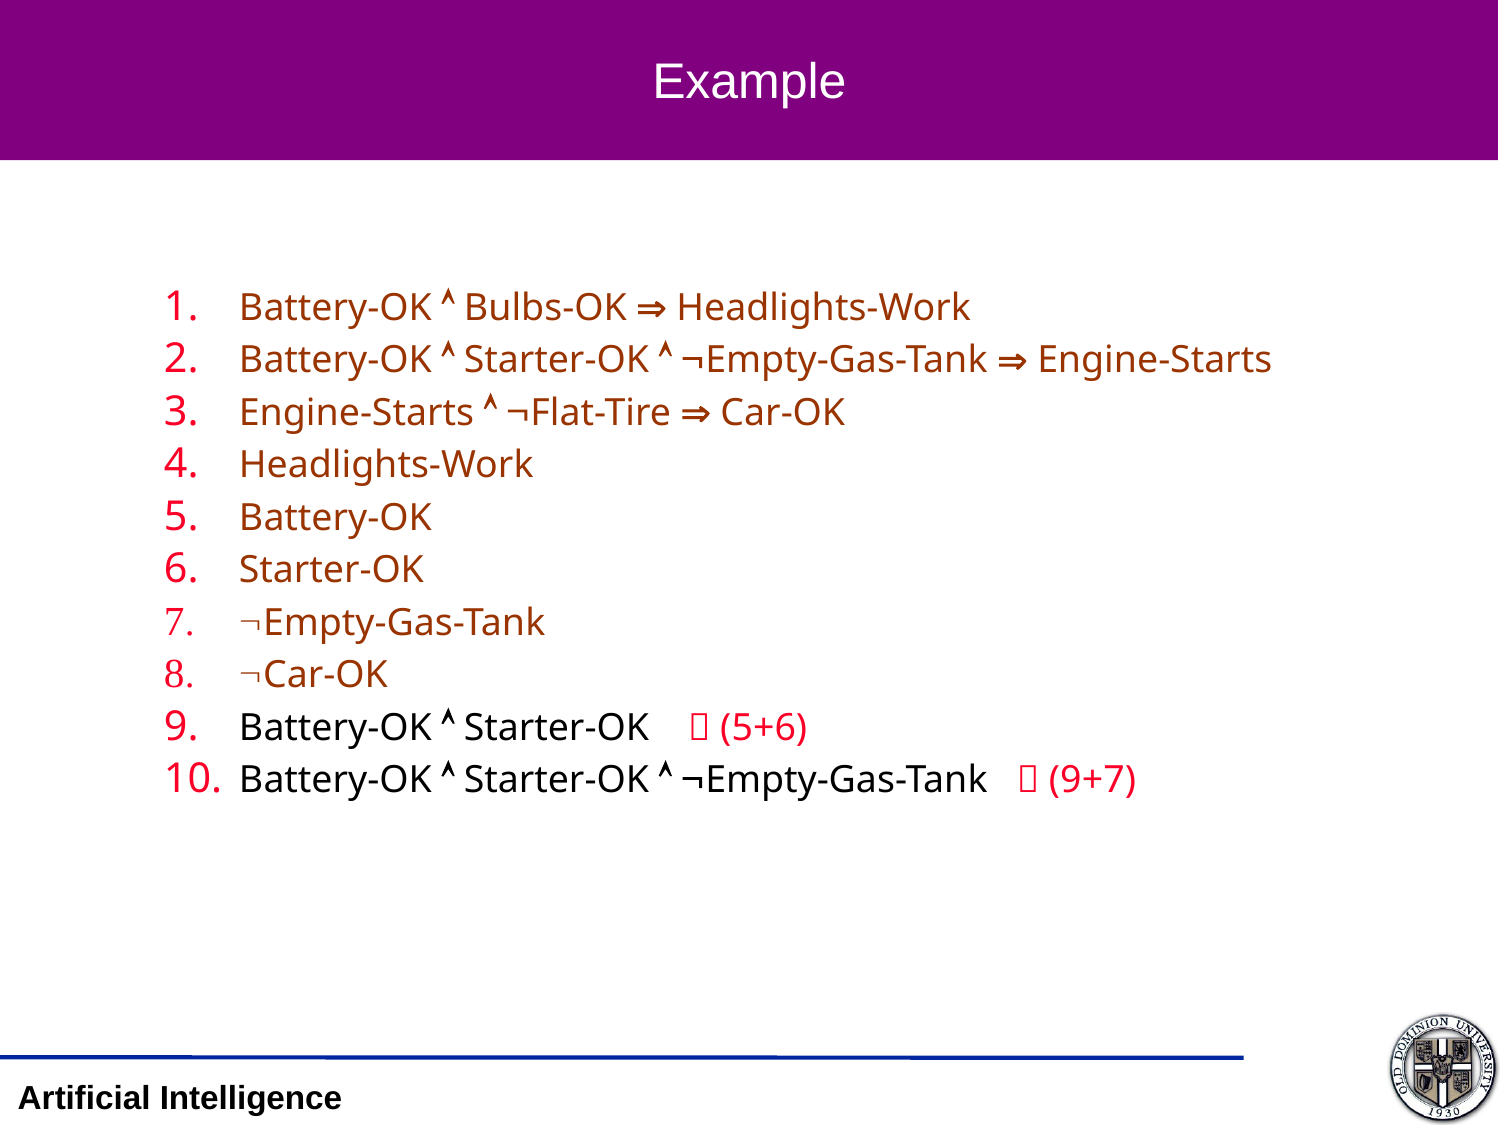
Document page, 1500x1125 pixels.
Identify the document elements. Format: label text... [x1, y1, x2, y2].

text_box Battery-OK  Bulbs-OK  Headlights-Work Battery-OK  Starter-OK  Empty-Gas-Tank  Engine-Starts Engine-Starts  Flat-Tire  Car-OK Headlights-Work Battery-OK Starter-OK Empty-Gas-Tank Car-OK Battery-OK  Starter-OK  (5+6) Battery-OK  Starter-OK  Empty-Gas-Tank  (9+7) [149, 275, 1288, 969]
title Example [3, 1, 1496, 155]
picture [1387, 1012, 1500, 1125]
